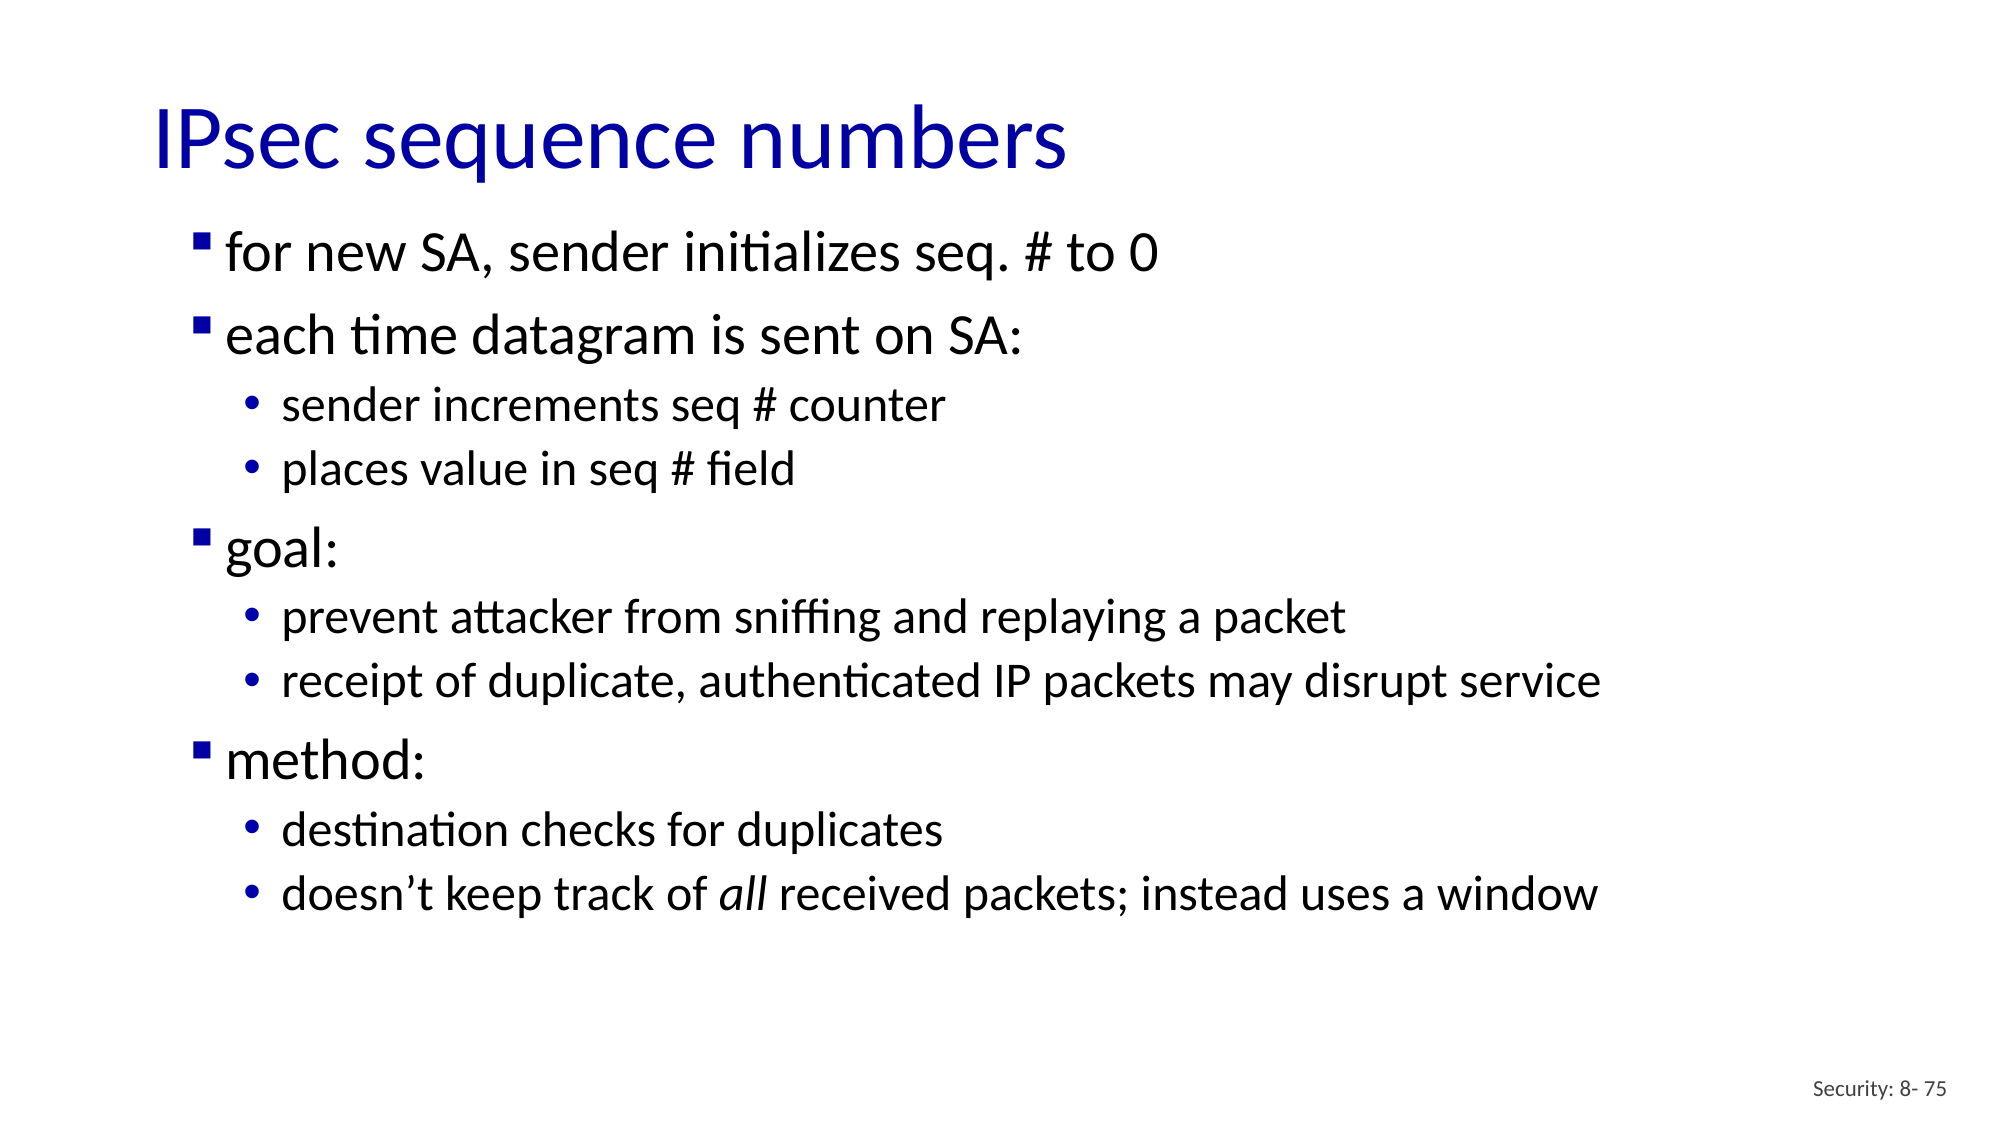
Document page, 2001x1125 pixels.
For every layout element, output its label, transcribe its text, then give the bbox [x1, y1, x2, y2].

slide_number Security: 8- [1512, 1056, 1963, 1117]
text_box for new SA, sender initializes seq. # to 0 each time datagram is sent on SA: sender increments seq # counter places value in seq # field goal: prevent attacker from sniffing and replaying a packet receipt of duplicate, authenticated IP packets may disrupt service method: destination checks for duplicates doesn’t keep track of all received packets; instead uses a window [152, 213, 1863, 977]
title IPsec sequence numbers [137, 65, 1863, 213]
